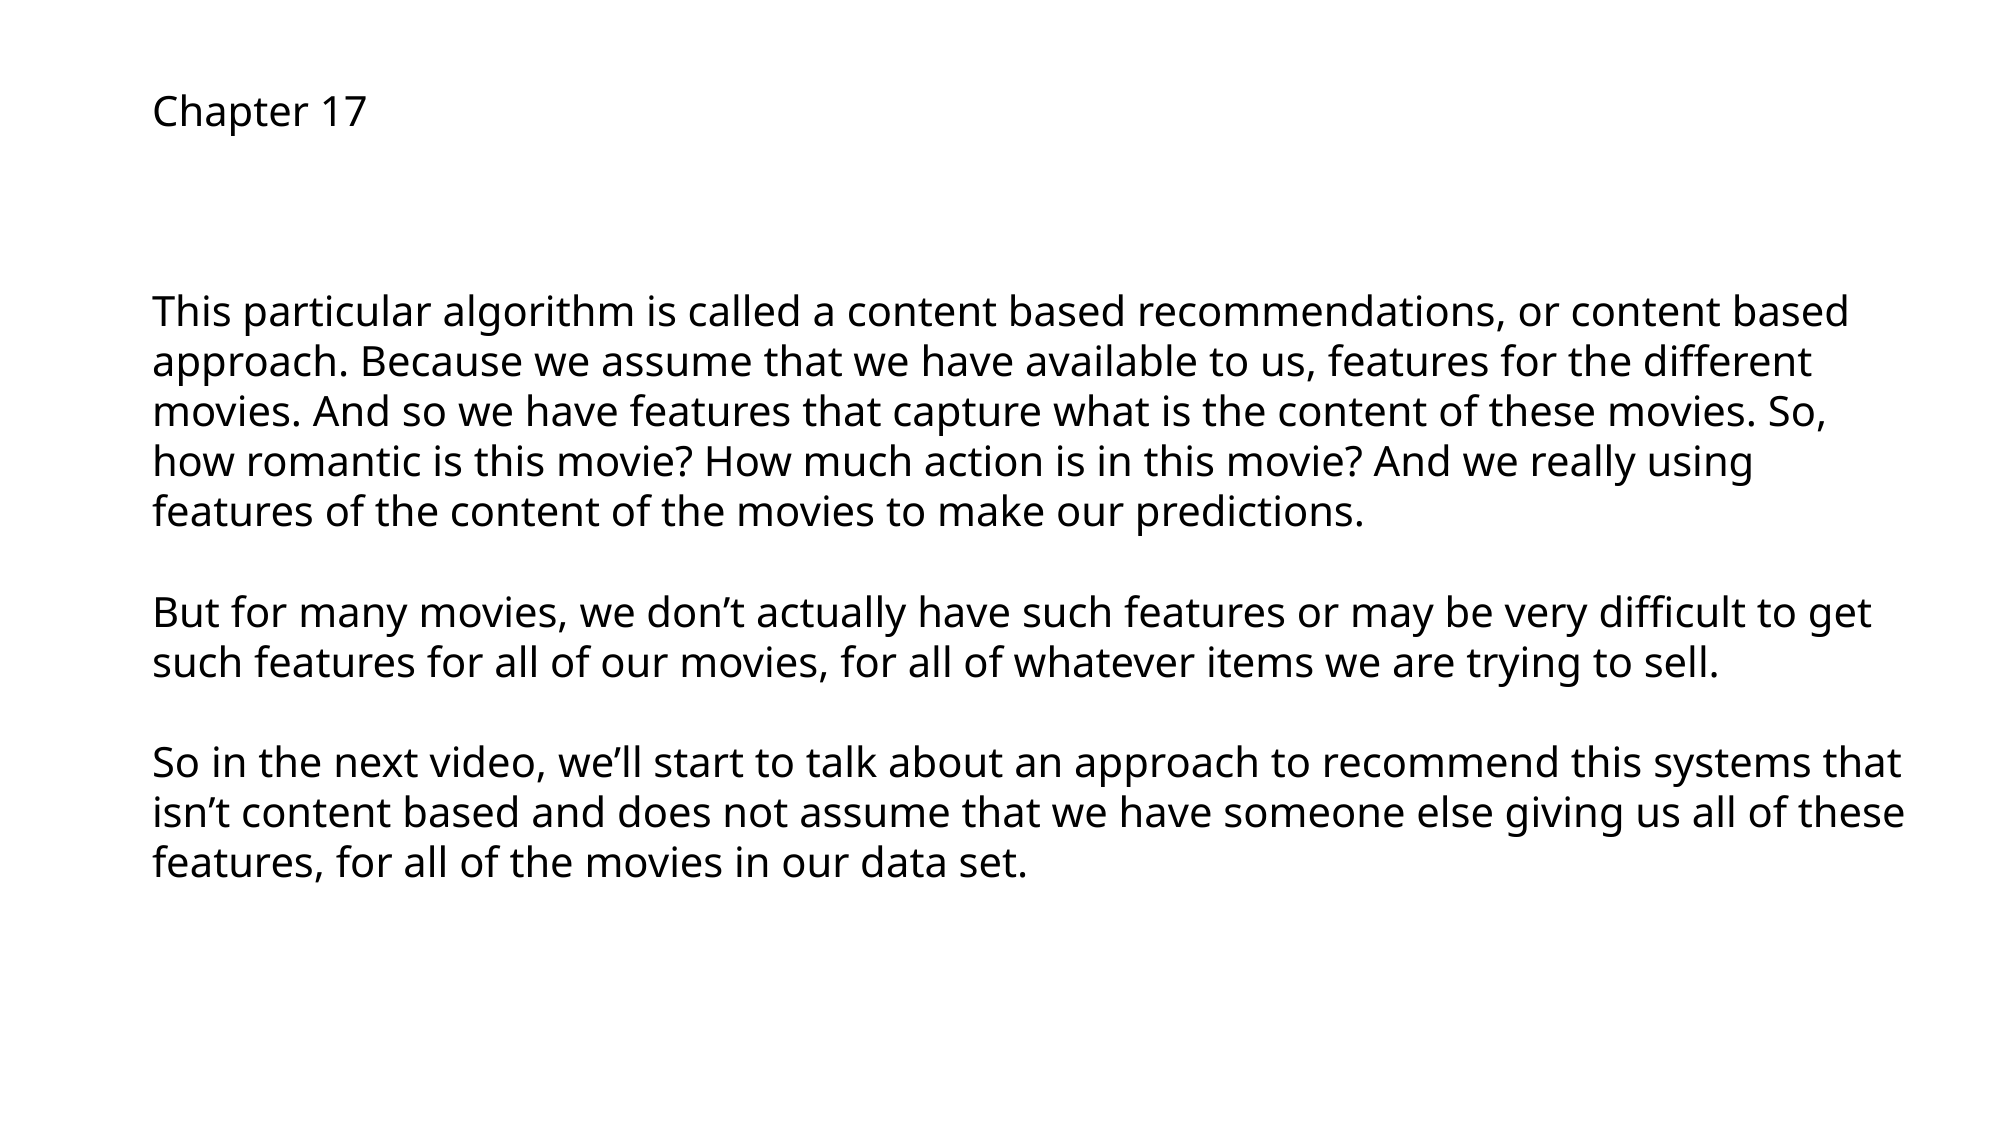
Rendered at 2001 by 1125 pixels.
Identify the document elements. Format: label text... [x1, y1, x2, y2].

text_box Chapter 17 This particular algorithm is called a content based recommendations, or content based approach. Because we assume that we have available to us, features for the different movies. And so we have features that capture what is the content of these movies. So, how romantic is this movie? How much action is in this movie? And we really using features of the content of the movies to make our predictions. But for many movies, we don’t actually have such features or may be very difficult to get such features for all of our movies, for all of whatever items we are trying to sell. So in the next video, we’ll start to talk about an approach to recommend this systems that isn’t content based and does not assume that we have someone else giving us all of these features, for all of the movies in our data set. [137, 77, 1926, 893]
